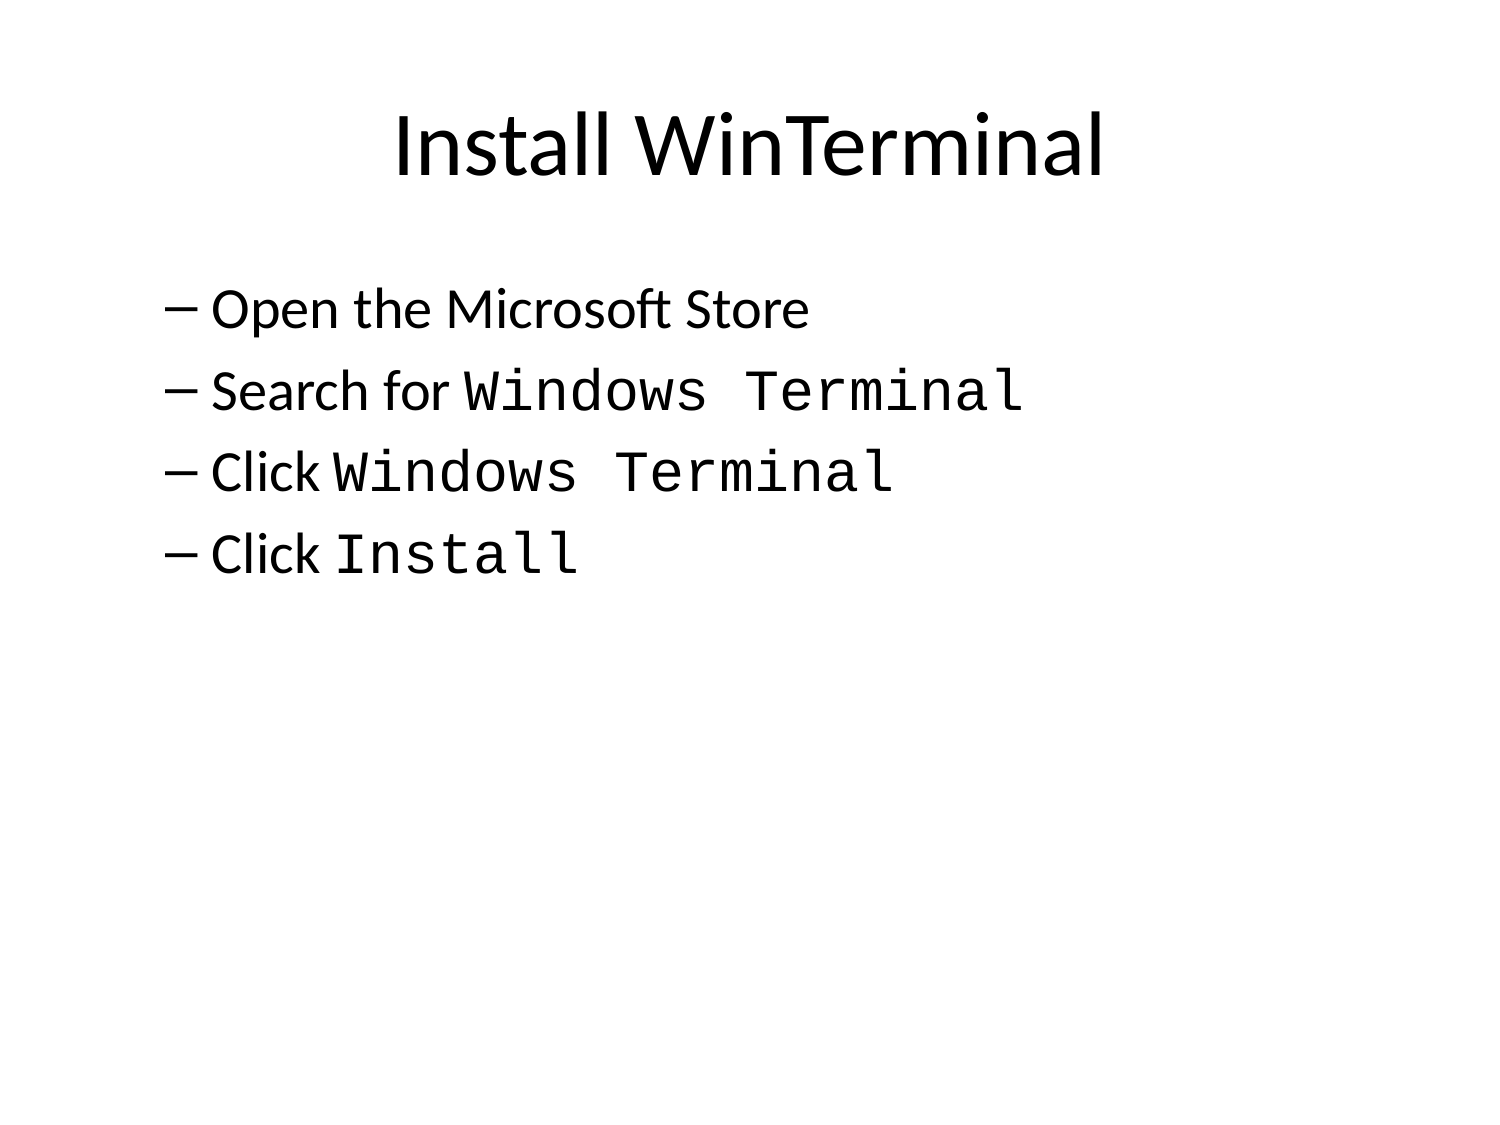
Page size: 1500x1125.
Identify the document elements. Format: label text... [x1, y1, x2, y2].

title Install WinTerminal [75, 45, 1425, 233]
list Open the Microsoft Store Search for Windows Terminal Click Windows Terminal Click Install [75, 262, 1425, 1005]
